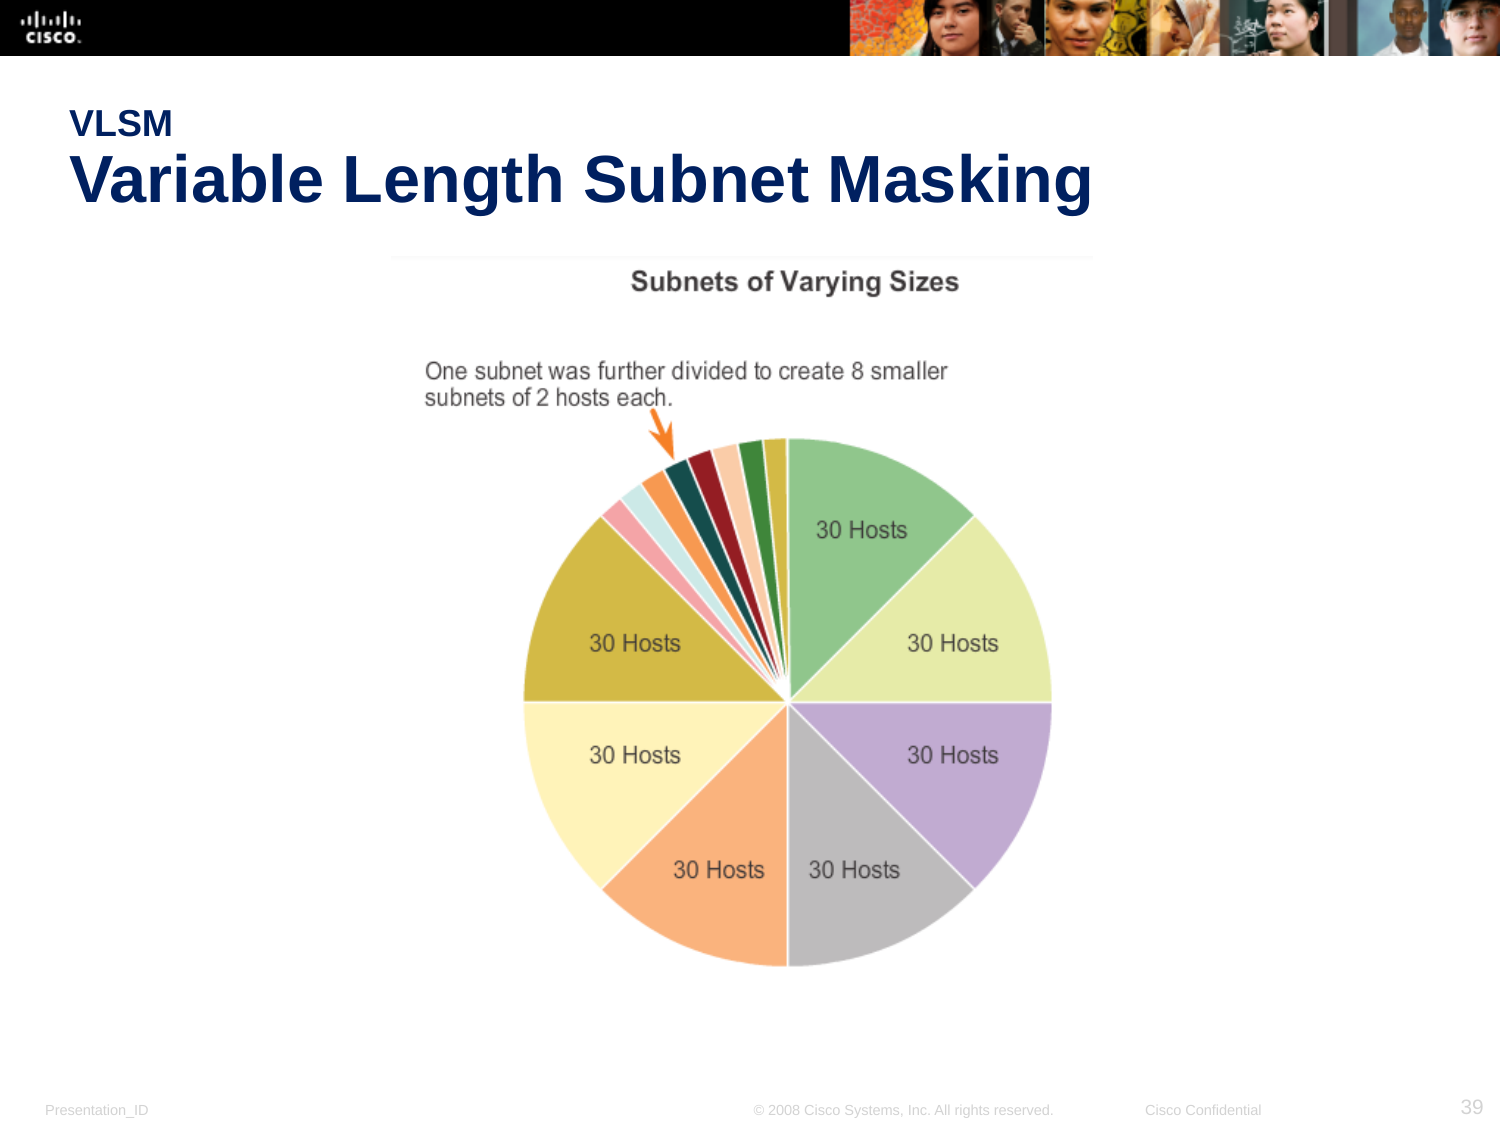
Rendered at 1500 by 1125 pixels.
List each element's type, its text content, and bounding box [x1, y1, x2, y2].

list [90, 256, 1394, 977]
picture [0, 0, 1500, 56]
title VLSM Variable Length Subnet Masking [55, 80, 1444, 224]
